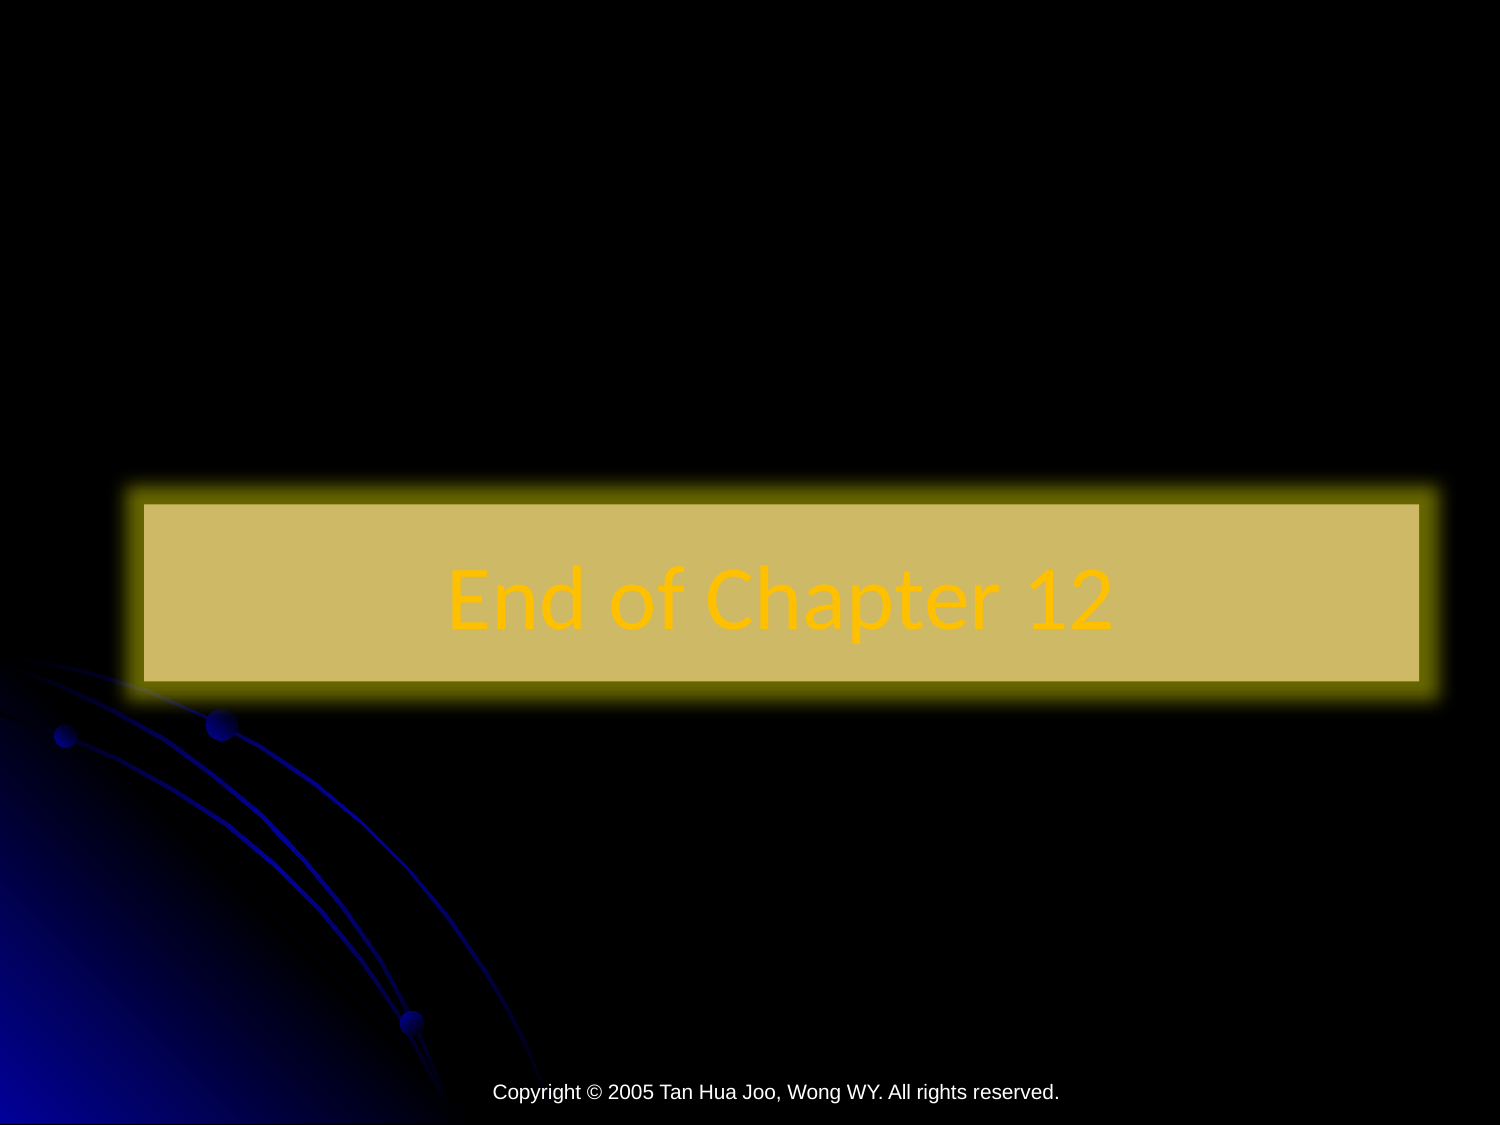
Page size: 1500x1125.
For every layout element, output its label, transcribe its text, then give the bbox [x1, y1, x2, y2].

footer Copyright © 2005 Tan Hua Joo, Wong WY. All rights reserved. [439, 1070, 1113, 1125]
text_box End of Chapter 12 [144, 504, 1420, 682]
